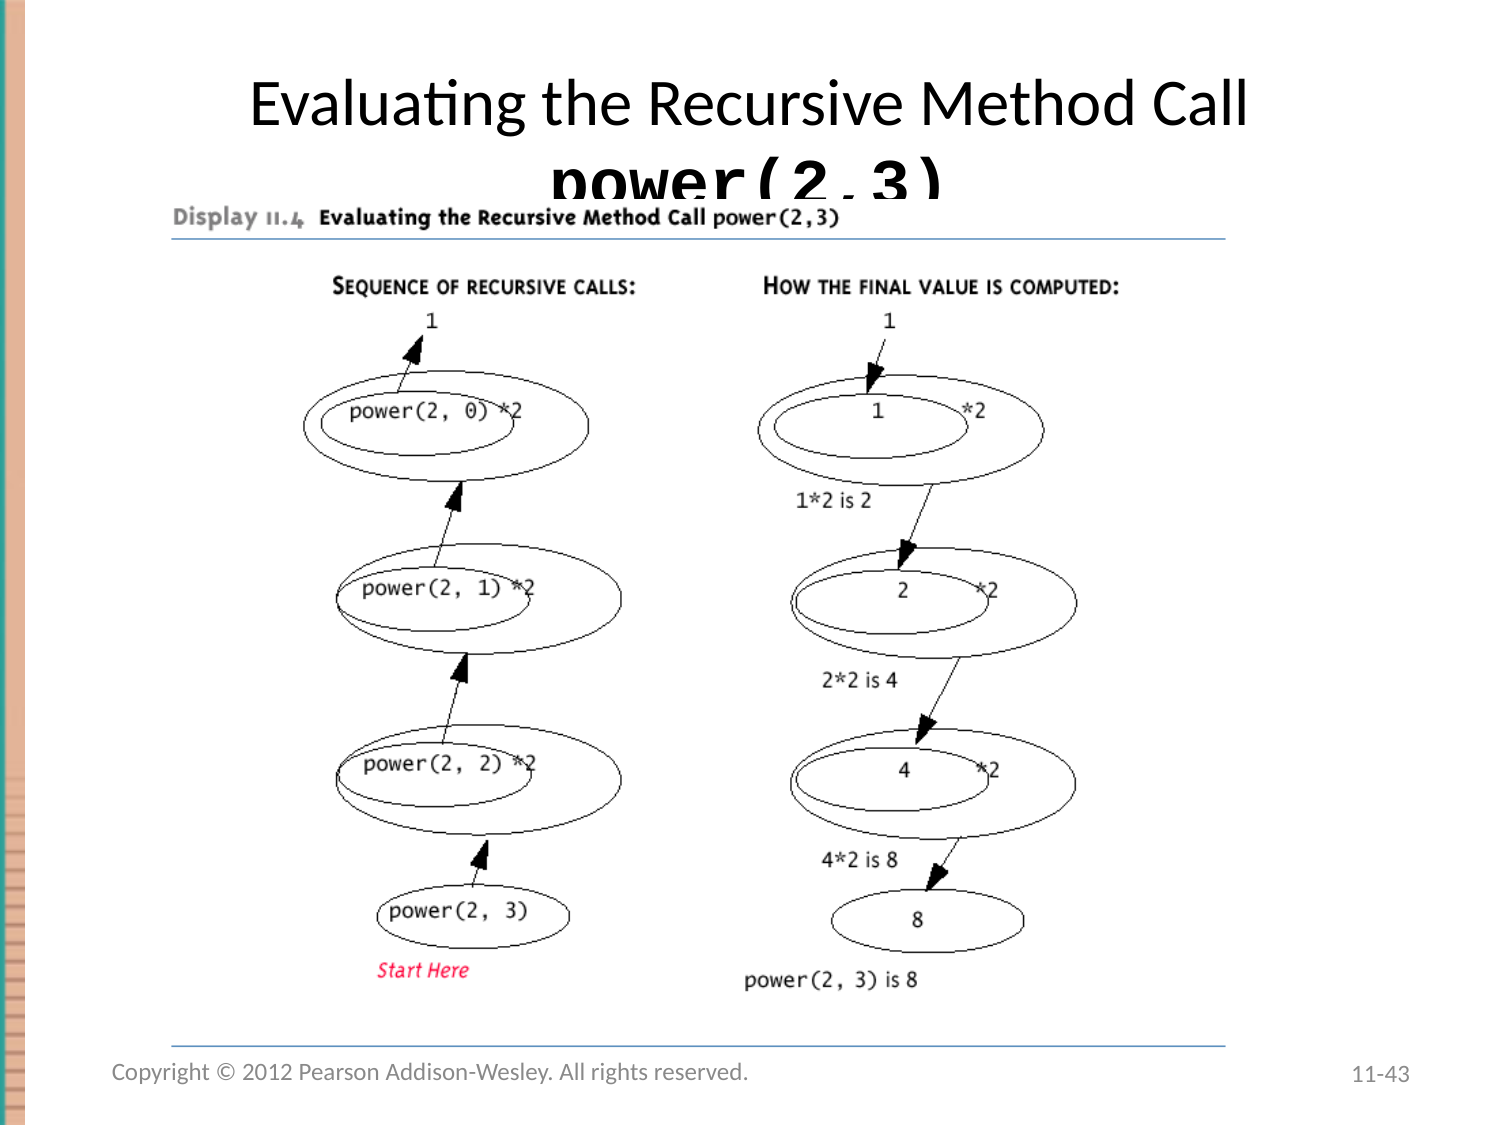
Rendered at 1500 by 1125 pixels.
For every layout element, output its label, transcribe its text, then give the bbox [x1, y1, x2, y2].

slide_number 11-43 [1074, 1042, 1425, 1103]
picture [161, 199, 1238, 1059]
title Evaluating the Recursive Method Call power(2,3) [74, 44, 1426, 233]
footer Copyright © 2012 Pearson Addison-Wesley. All rights reserved. [75, 1040, 788, 1100]
picture [0, 0, 25, 1125]
